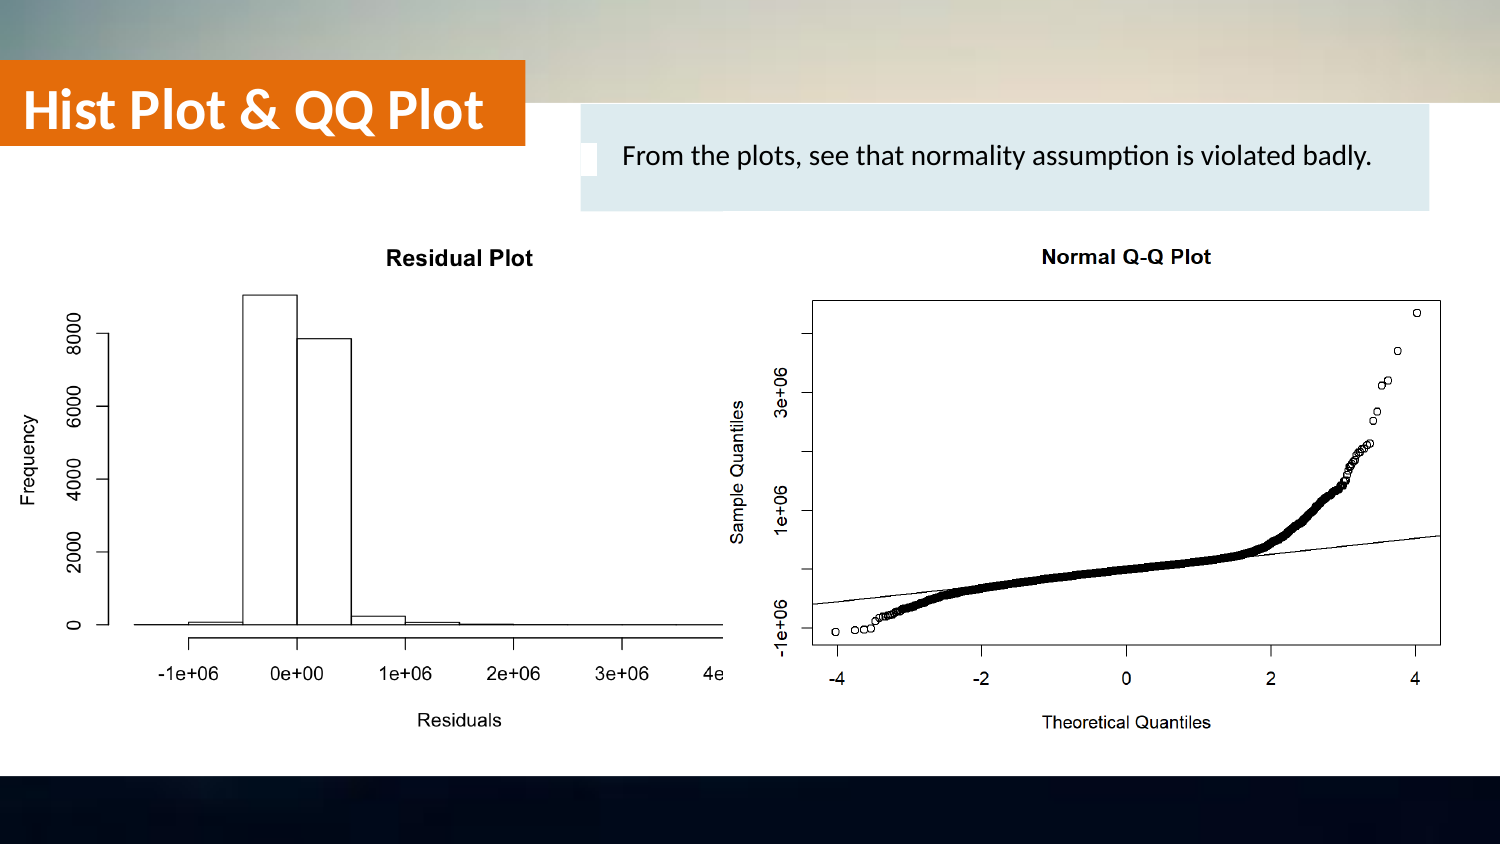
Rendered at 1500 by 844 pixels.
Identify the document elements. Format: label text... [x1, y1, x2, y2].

picture [0, 0, 1500, 102]
picture [13, 211, 1486, 756]
picture [0, 777, 1500, 844]
text_box [580, 104, 1430, 212]
text_box From the plots, see that normality assumption is violated badly. [607, 121, 1500, 234]
text_box Hist Plot & QQ Plot [0, 63, 654, 149]
